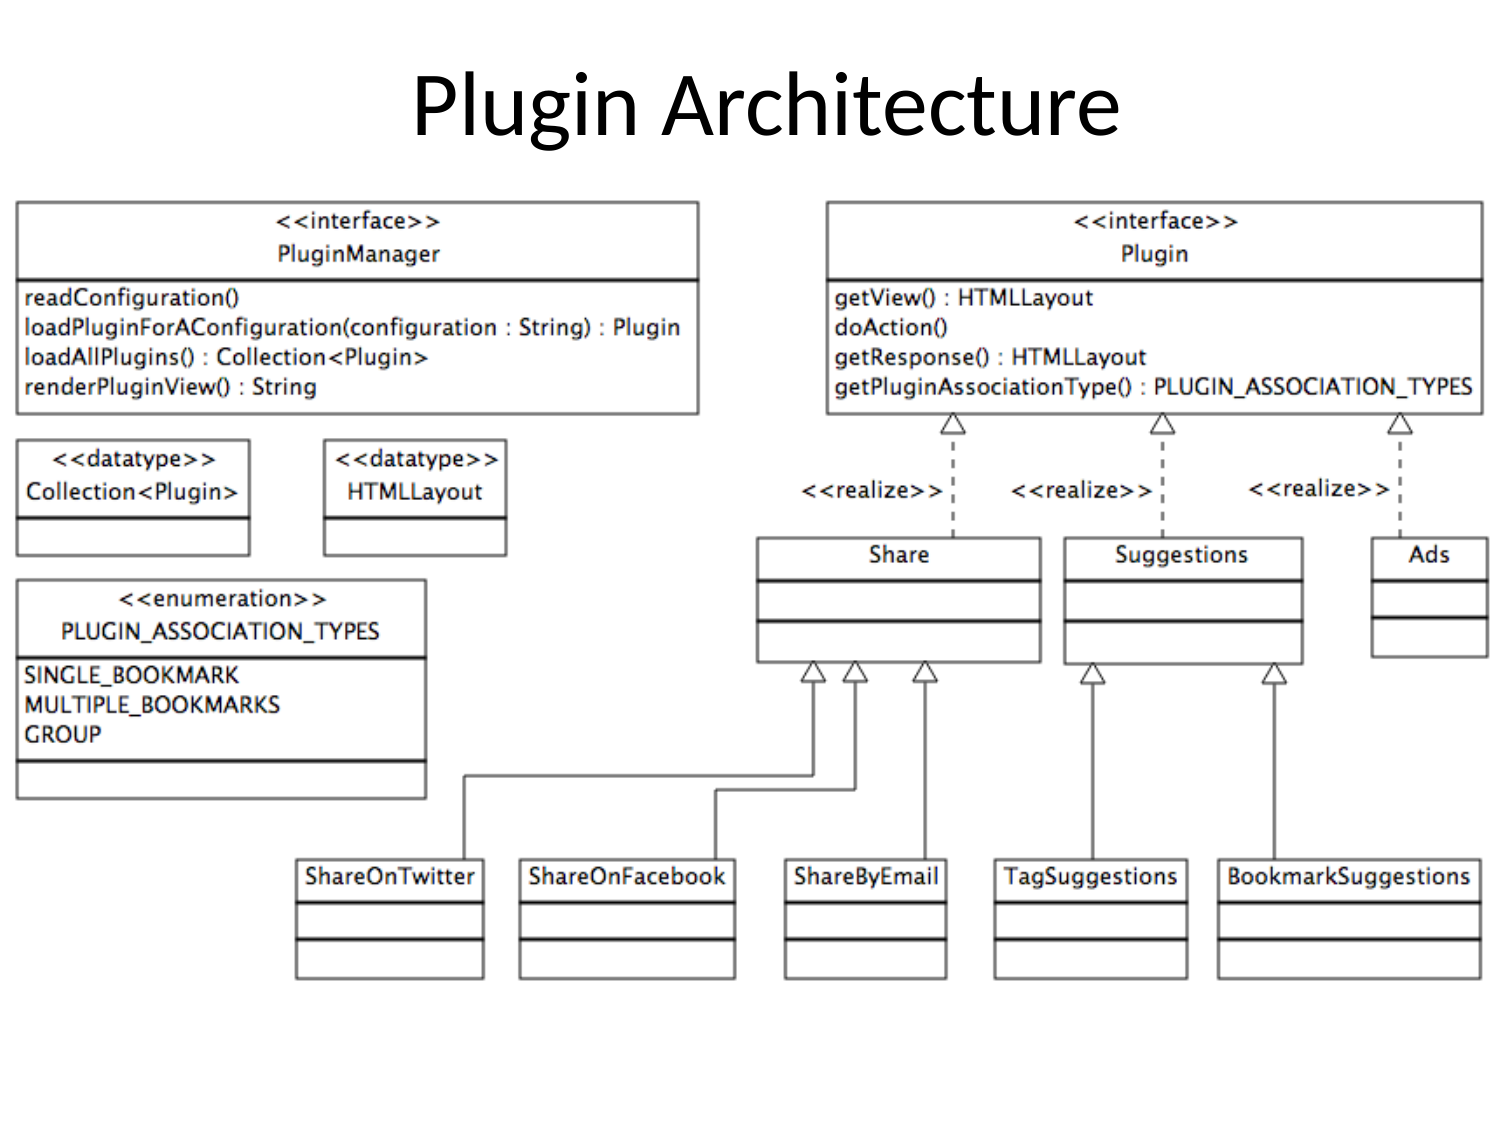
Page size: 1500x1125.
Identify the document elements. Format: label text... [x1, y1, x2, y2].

picture [0, 187, 1500, 1000]
text_box Plugin Architecture [152, 19, 1383, 185]
